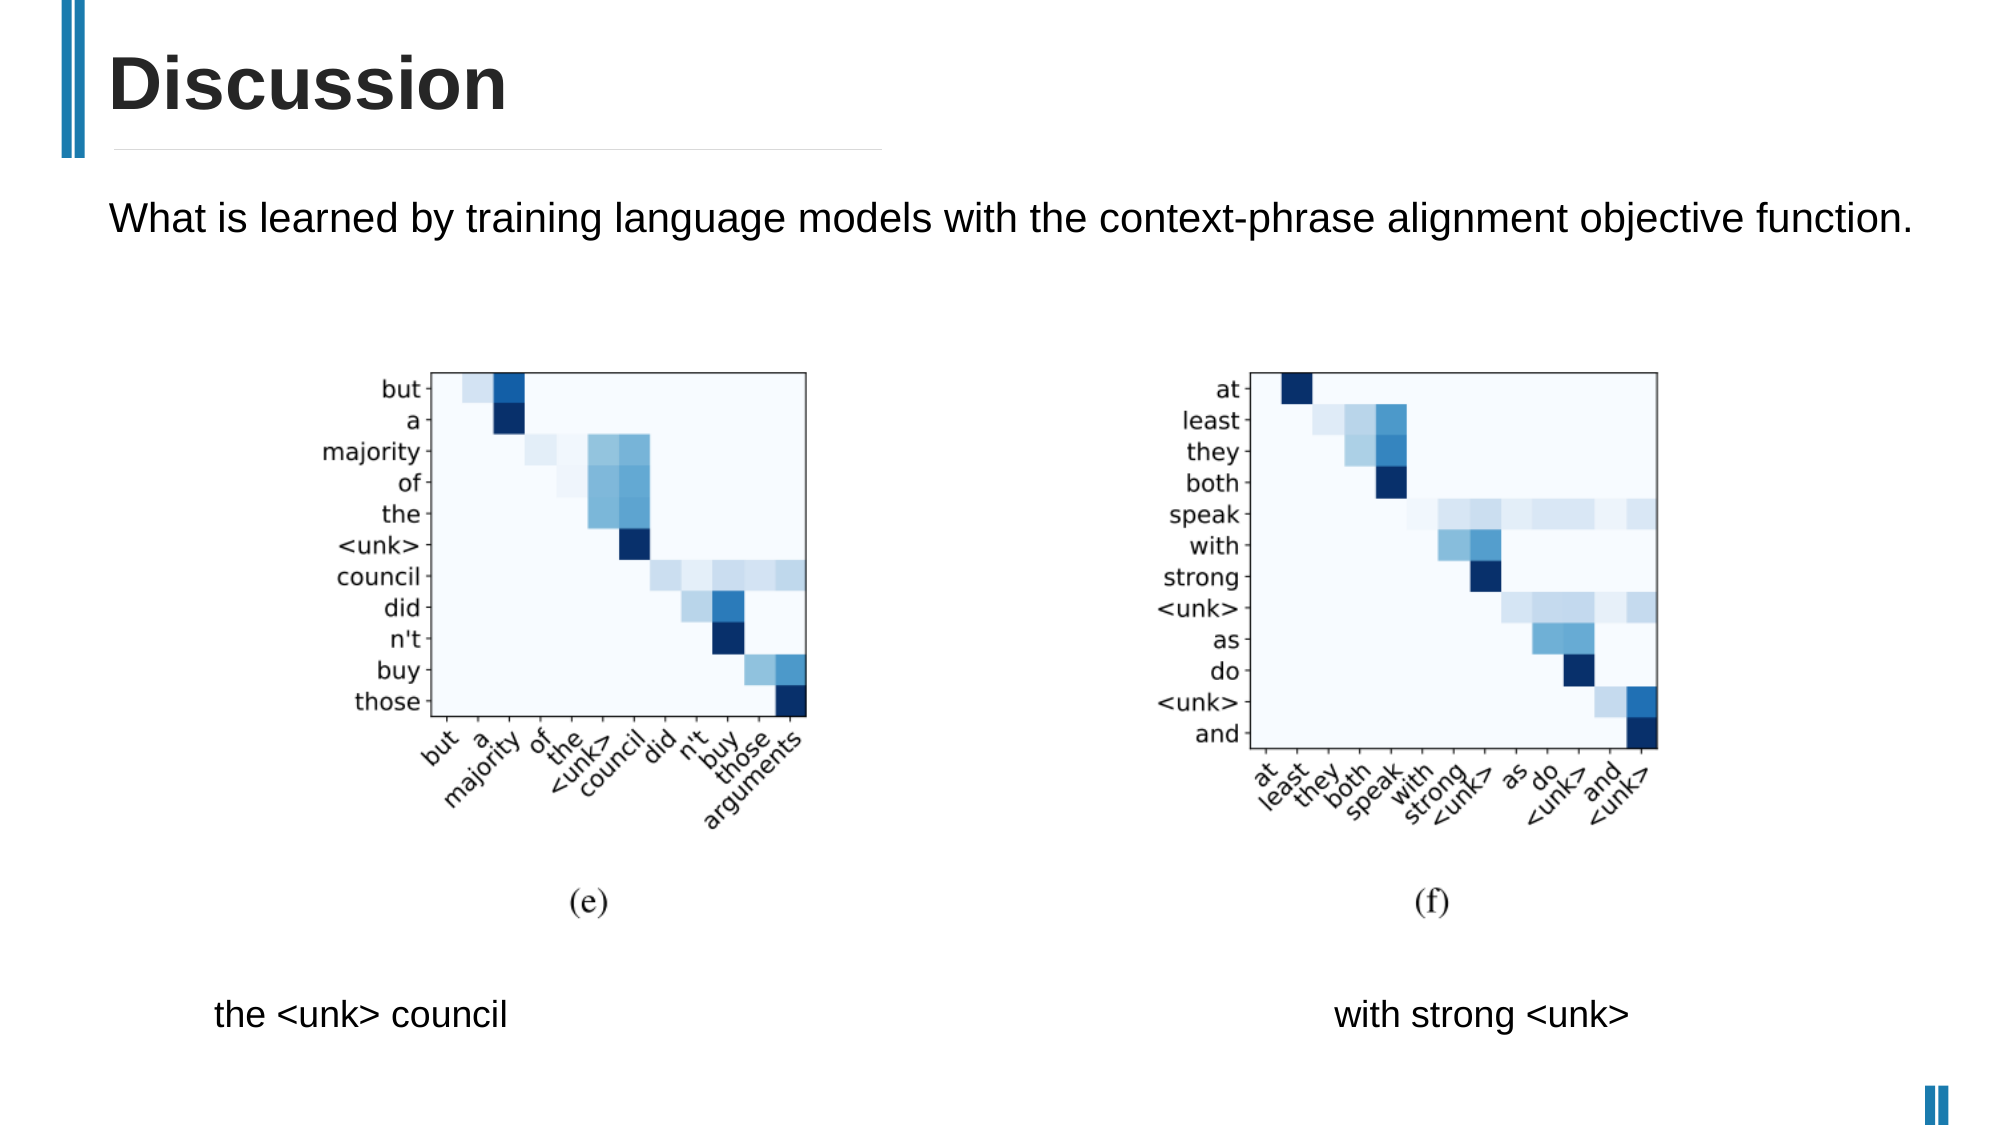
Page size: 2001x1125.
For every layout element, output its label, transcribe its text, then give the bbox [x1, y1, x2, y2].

text_box with strong <unk> [1319, 982, 1645, 1042]
picture [300, 363, 1685, 941]
text_box Discussion [93, 26, 1704, 132]
text_box What is learned by training language models with the context-phrase alignment objective function. [93, 183, 1965, 249]
text_box the <unk> council [199, 982, 523, 1042]
